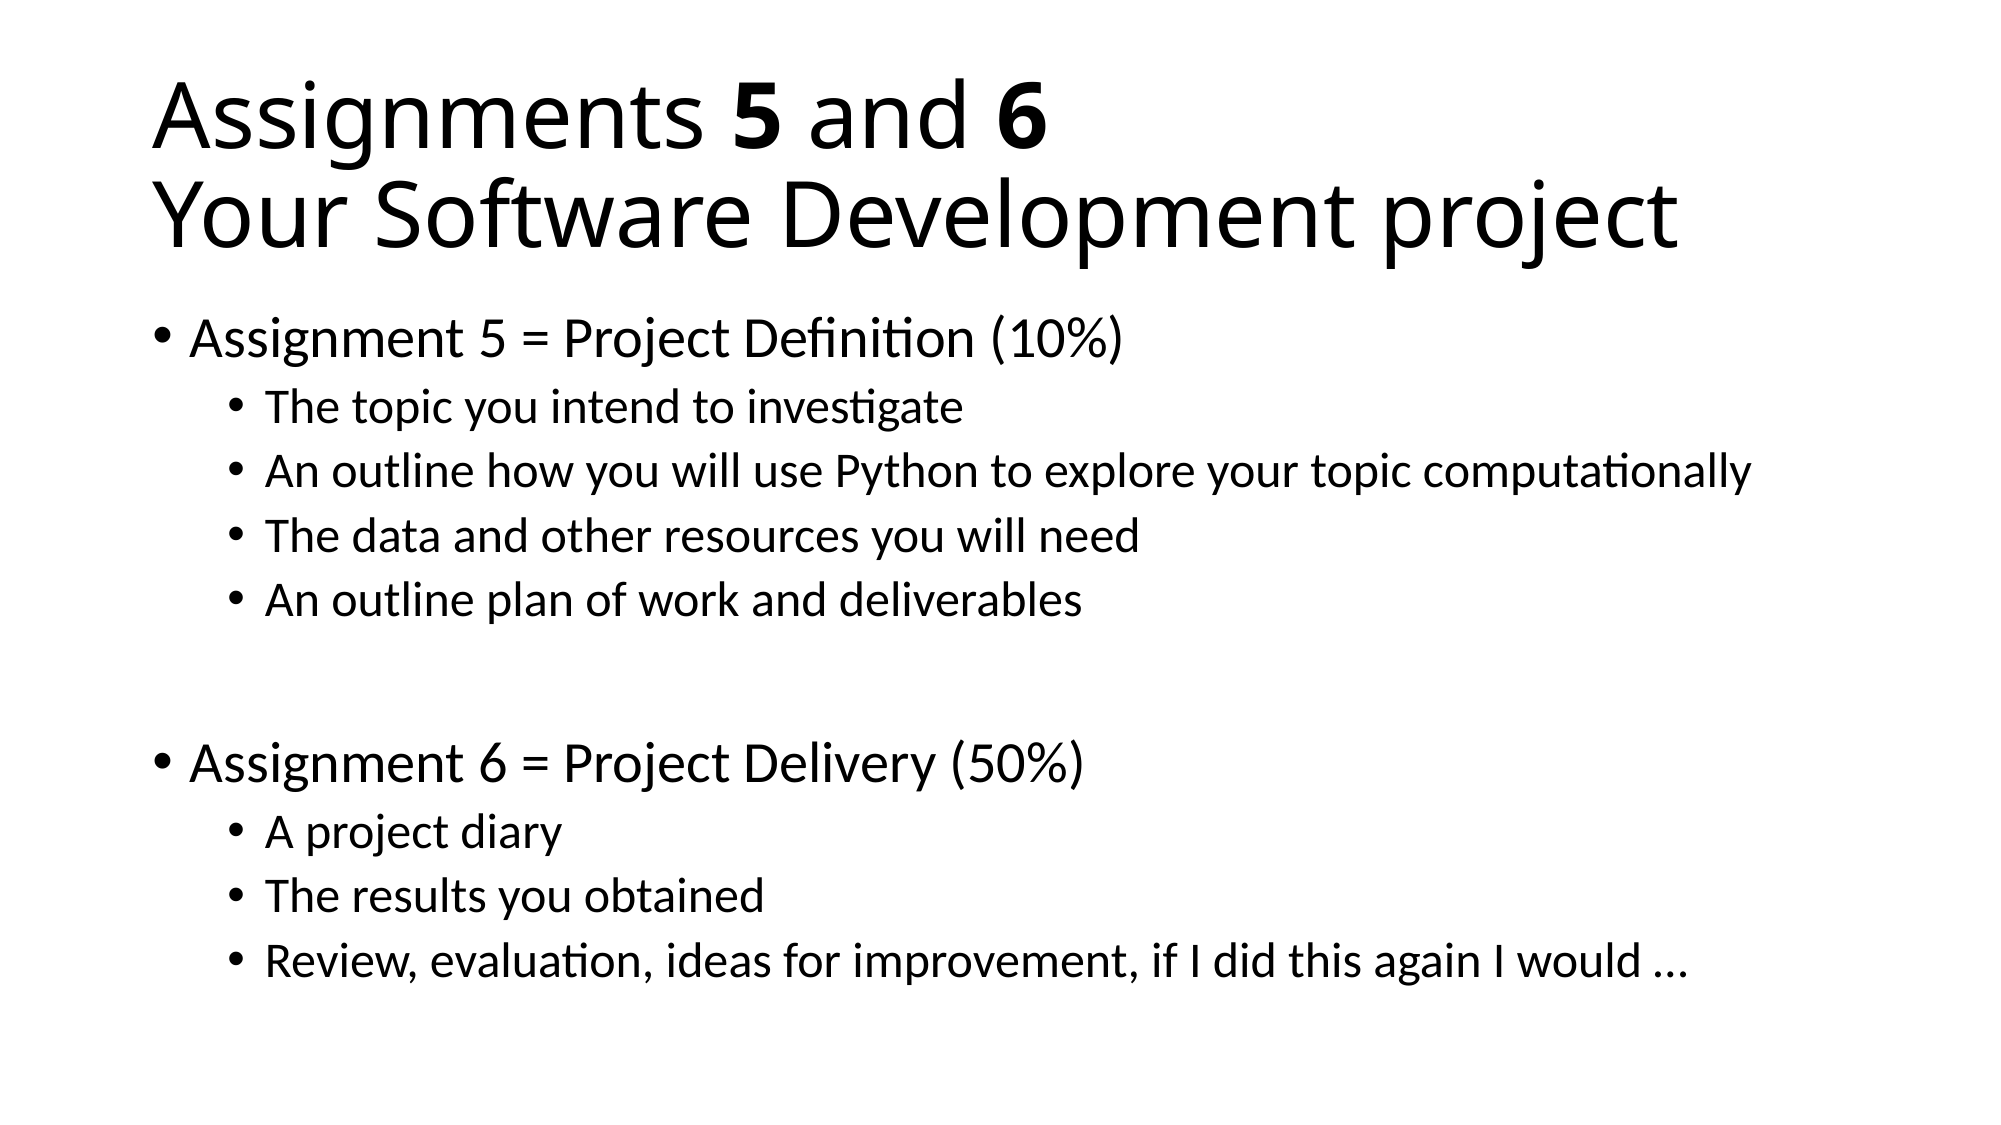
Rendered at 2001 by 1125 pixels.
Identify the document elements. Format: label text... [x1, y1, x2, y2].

list Assignment 5 = Project Definition (10%) The topic you intend to investigate An outline how you will use Python to explore your topic computationally The data and other resources you will need An outline plan of work and deliverables Assignment 6 = Project Delivery (50%) A project diary The results you obtained Review, evaluation, ideas for improvement, if I did this again I would … [137, 299, 1863, 1014]
title Assignments 5 and 6 Your Software Development project [137, 59, 1863, 278]
